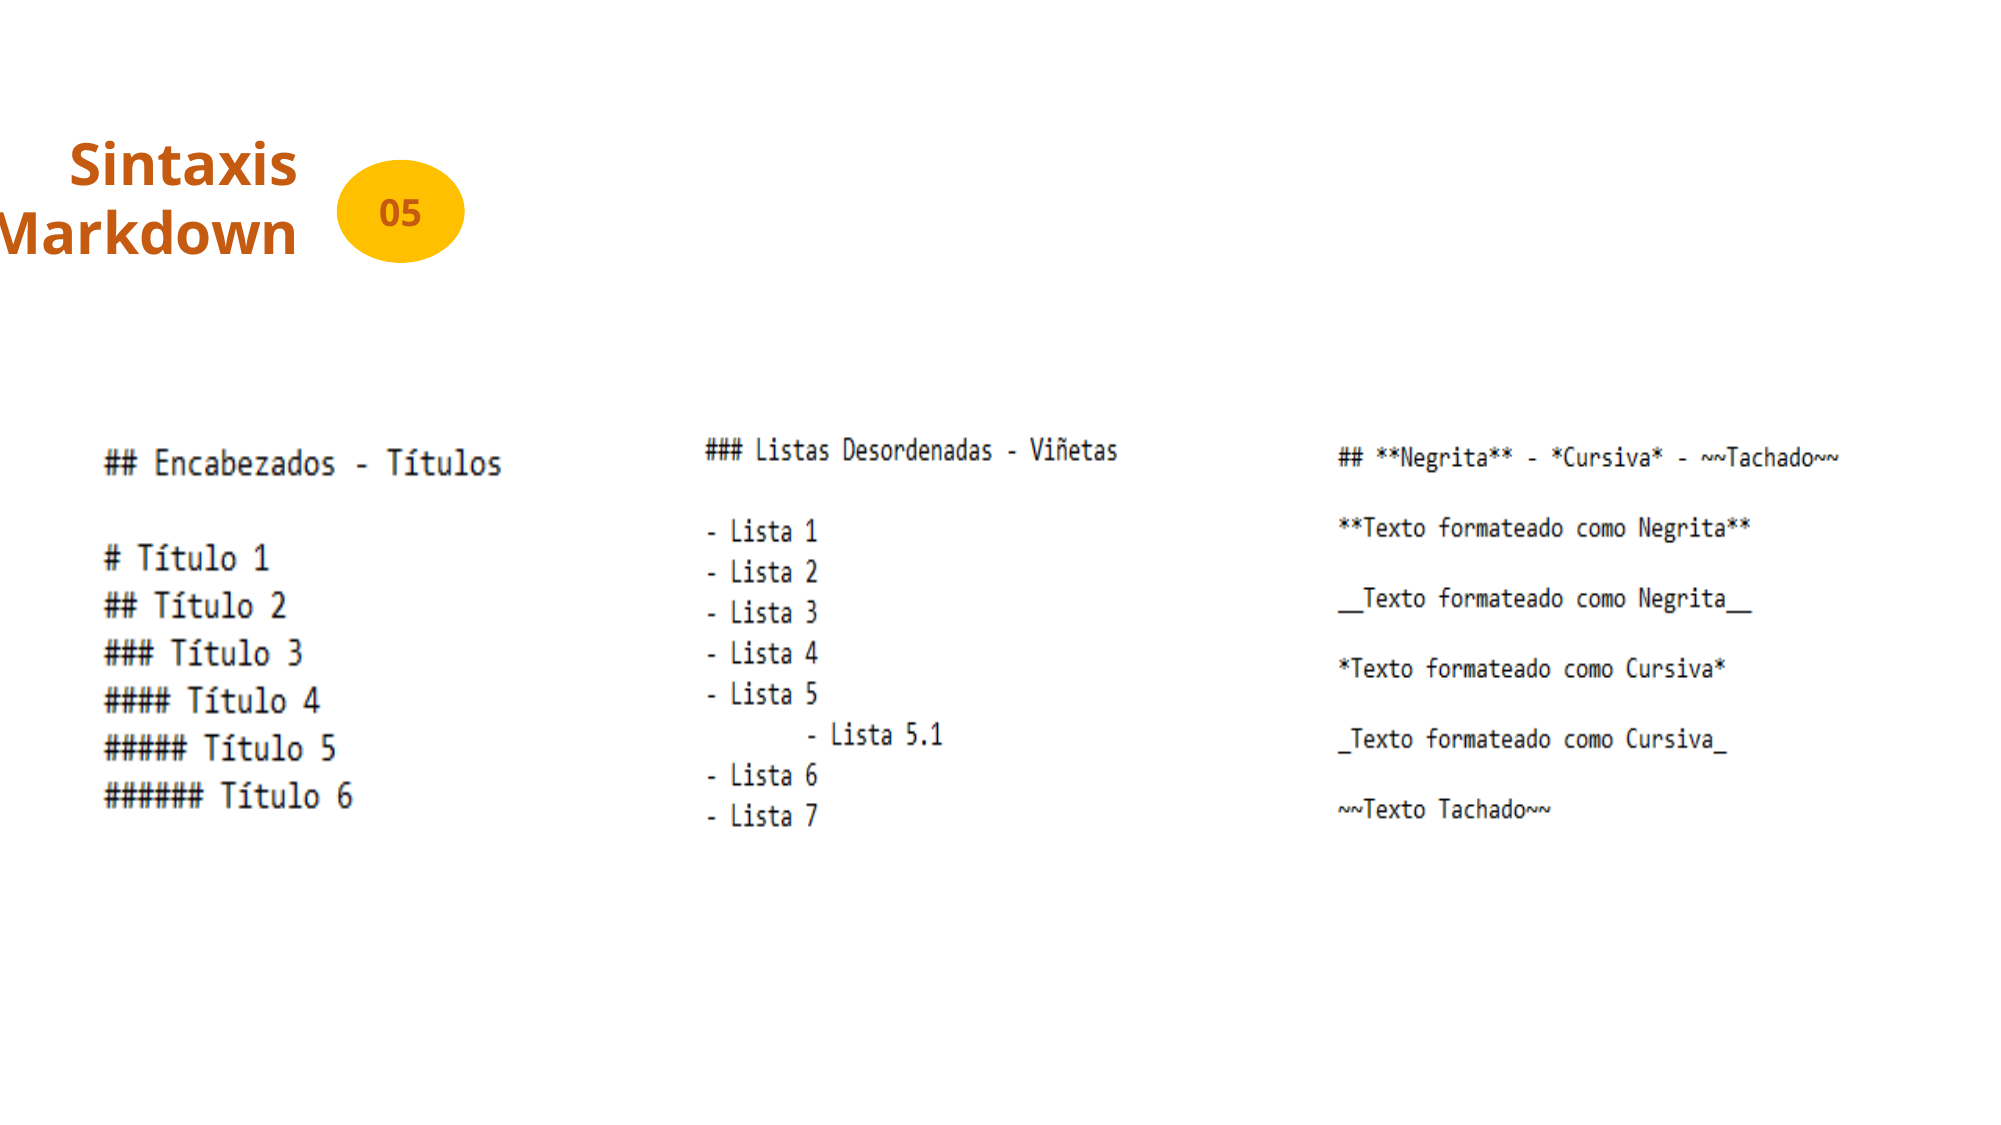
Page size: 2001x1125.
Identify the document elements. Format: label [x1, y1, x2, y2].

picture [1332, 418, 1969, 846]
text_box [0, 161, 463, 262]
picture [96, 418, 603, 846]
picture [699, 418, 1236, 864]
